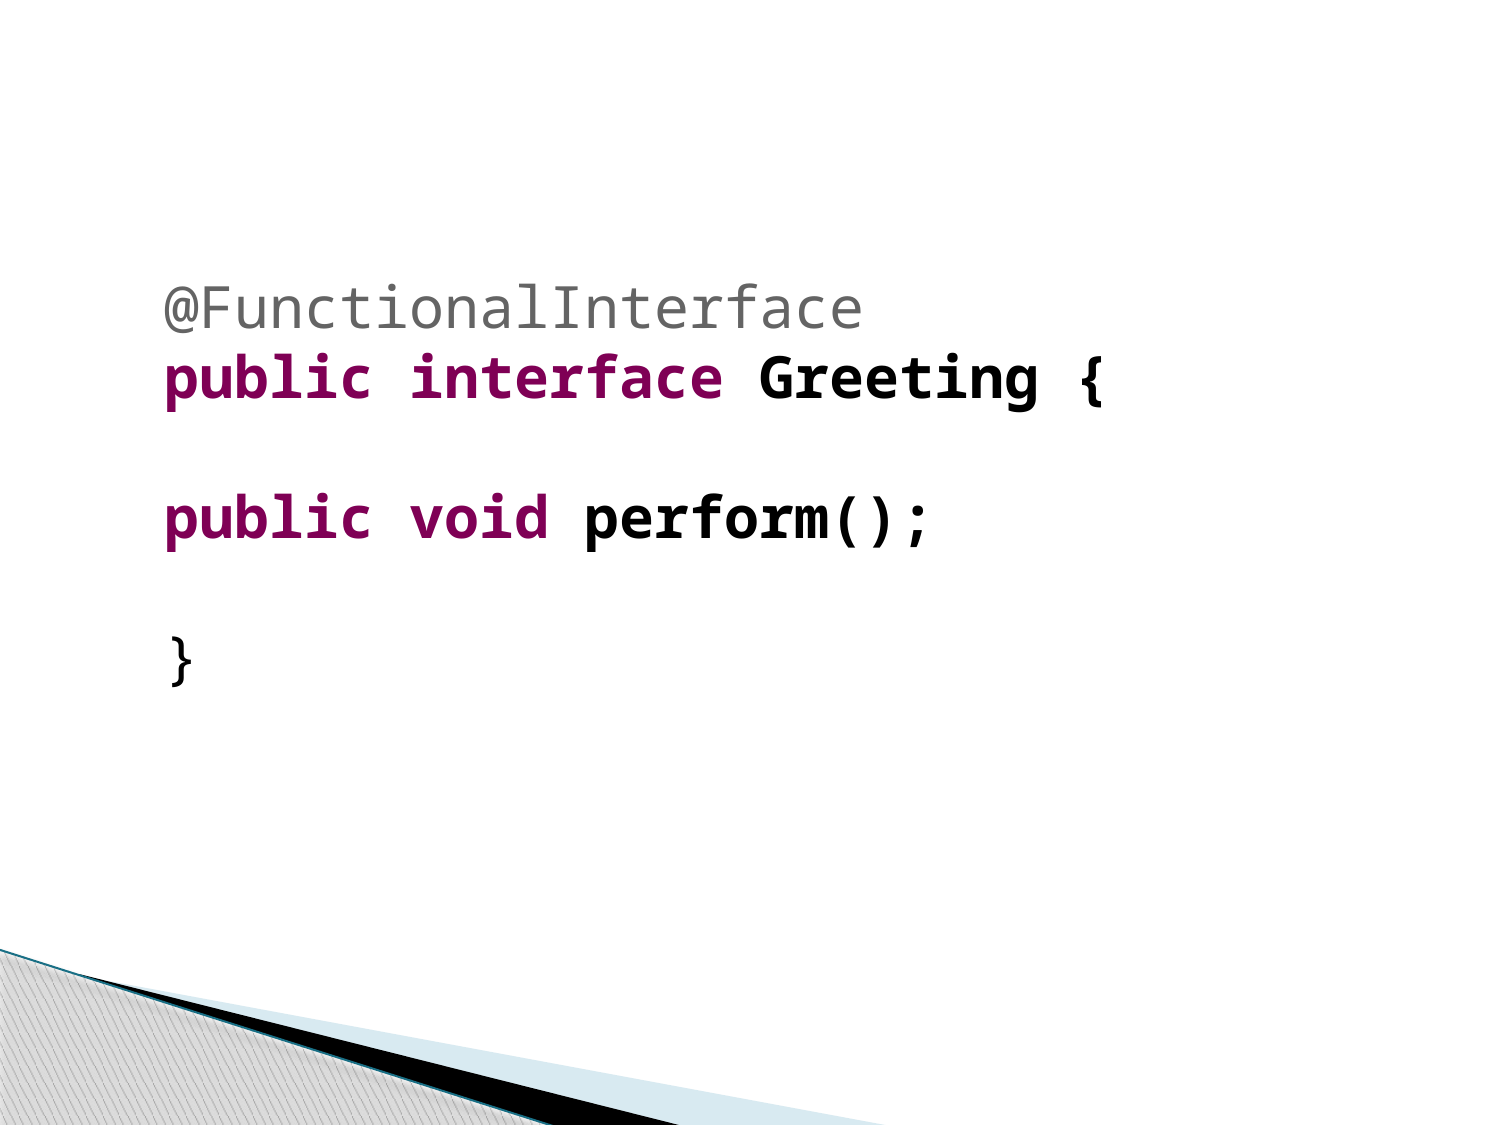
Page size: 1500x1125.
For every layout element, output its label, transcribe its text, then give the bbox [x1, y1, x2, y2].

text_box @FunctionalInterface public interface Greeting { public void perform(); } [149, 262, 1188, 698]
